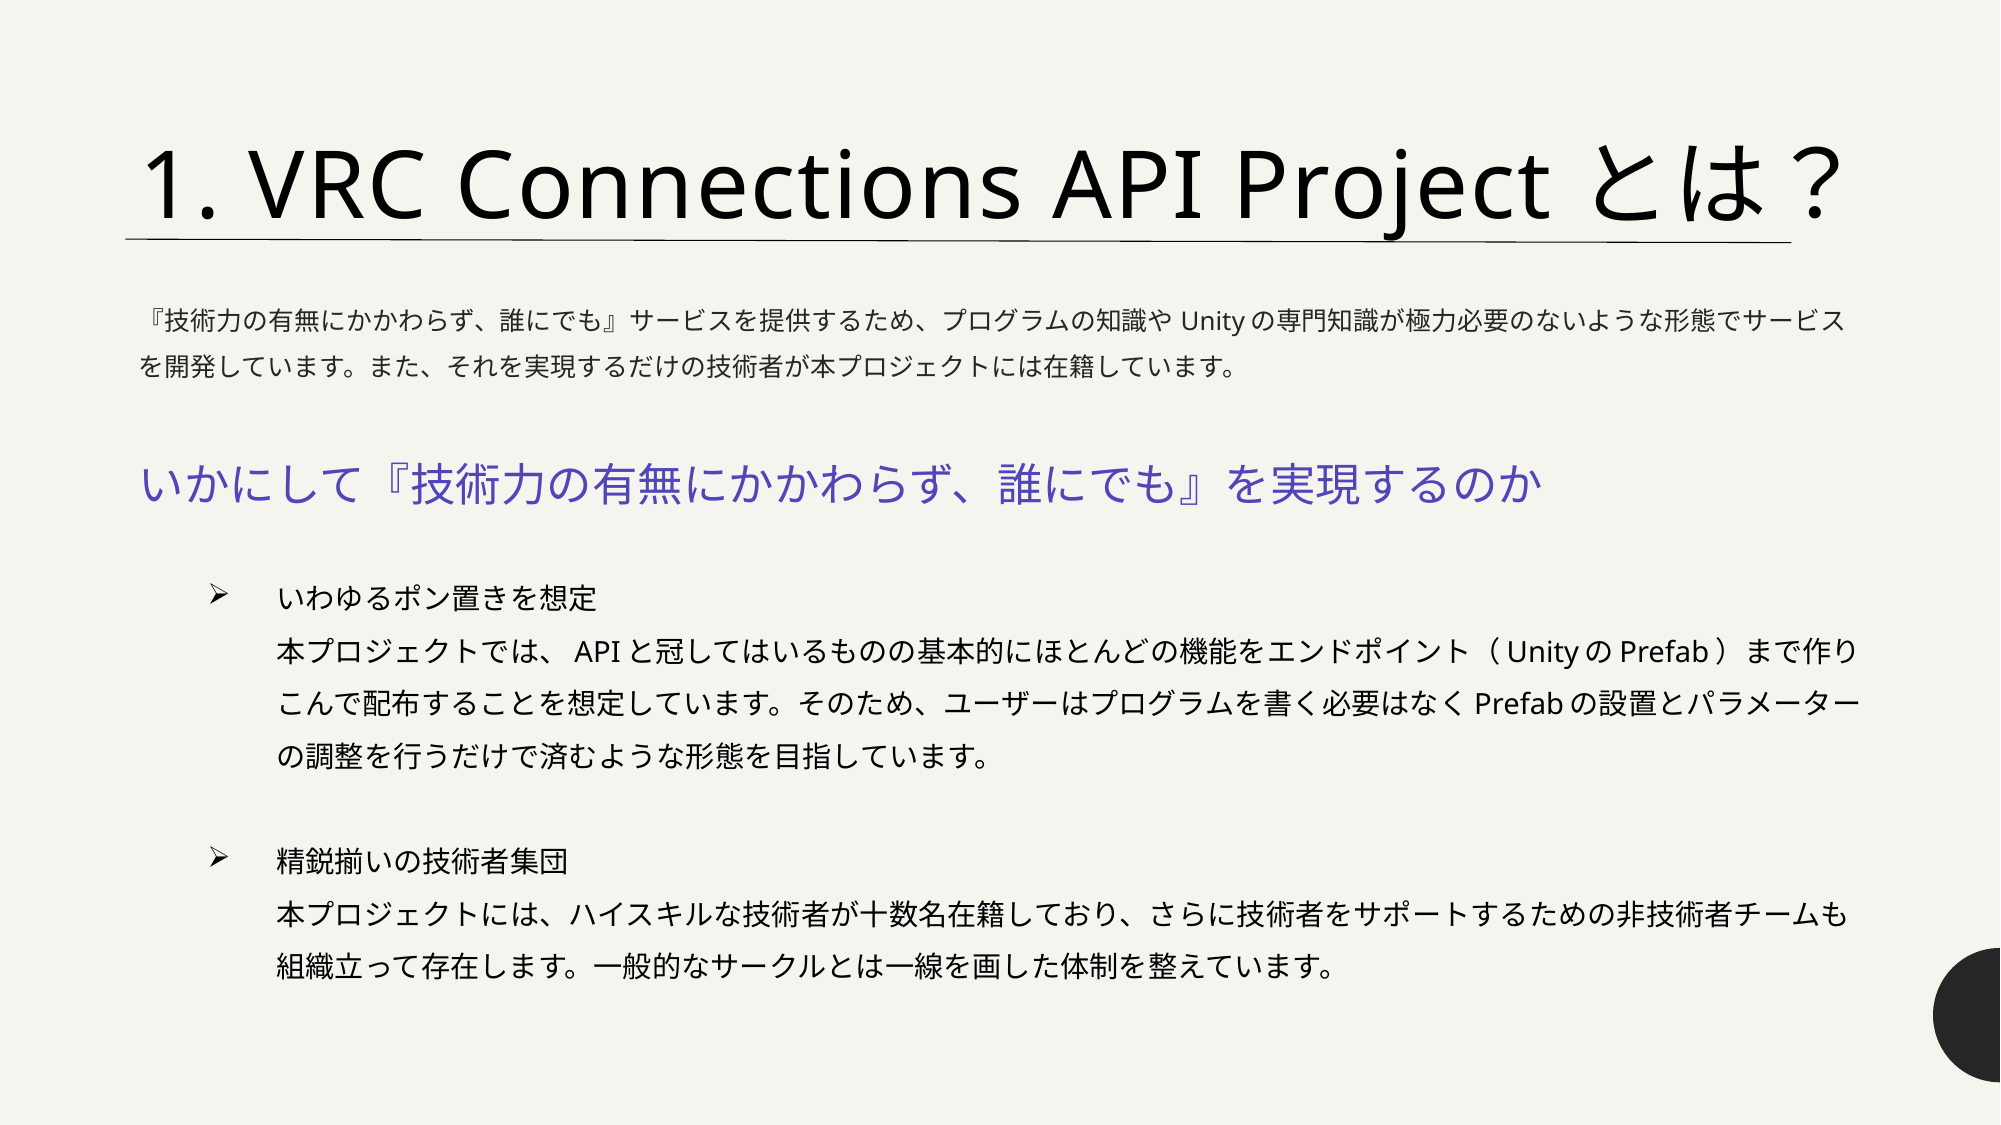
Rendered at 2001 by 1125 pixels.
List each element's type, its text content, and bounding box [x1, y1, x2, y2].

title 1. VRC Connections API Projectとは？ [124, 124, 1889, 253]
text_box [125, 239, 1792, 243]
text_box 『技術力の有無にかかわらず、誰にでも』サービスを提供するため、プログラムの知識やUnityの専門知識が極力必要のないような形態でサービスを開発しています。また、それを実現するだけの技術者が本プロジェクトには在籍しています。 いかにして『技術力の有無にかかわらず、誰にでも』を実現するのか いわゆるポン置きを想定 本プロジェクトでは、APIと冠してはいるものの基本的にほとんどの機能をエンドポイント（UnityのPrefab）まで作りこんで配布することを想定しています。そのため、ユーザーはプログラムを書く必要はなくPrefabの設置とパラメーターの調整を行うだけで済むような形態を目指しています。 精鋭揃いの技術者集団 本プロジェクトには、ハイスキルな技術者が十数名在籍しており、さらに技術者をサポートするための非技術者チームも組織立って存在します。一般的なサークルとは一線を画した体制を整えています。 [123, 281, 1888, 1000]
